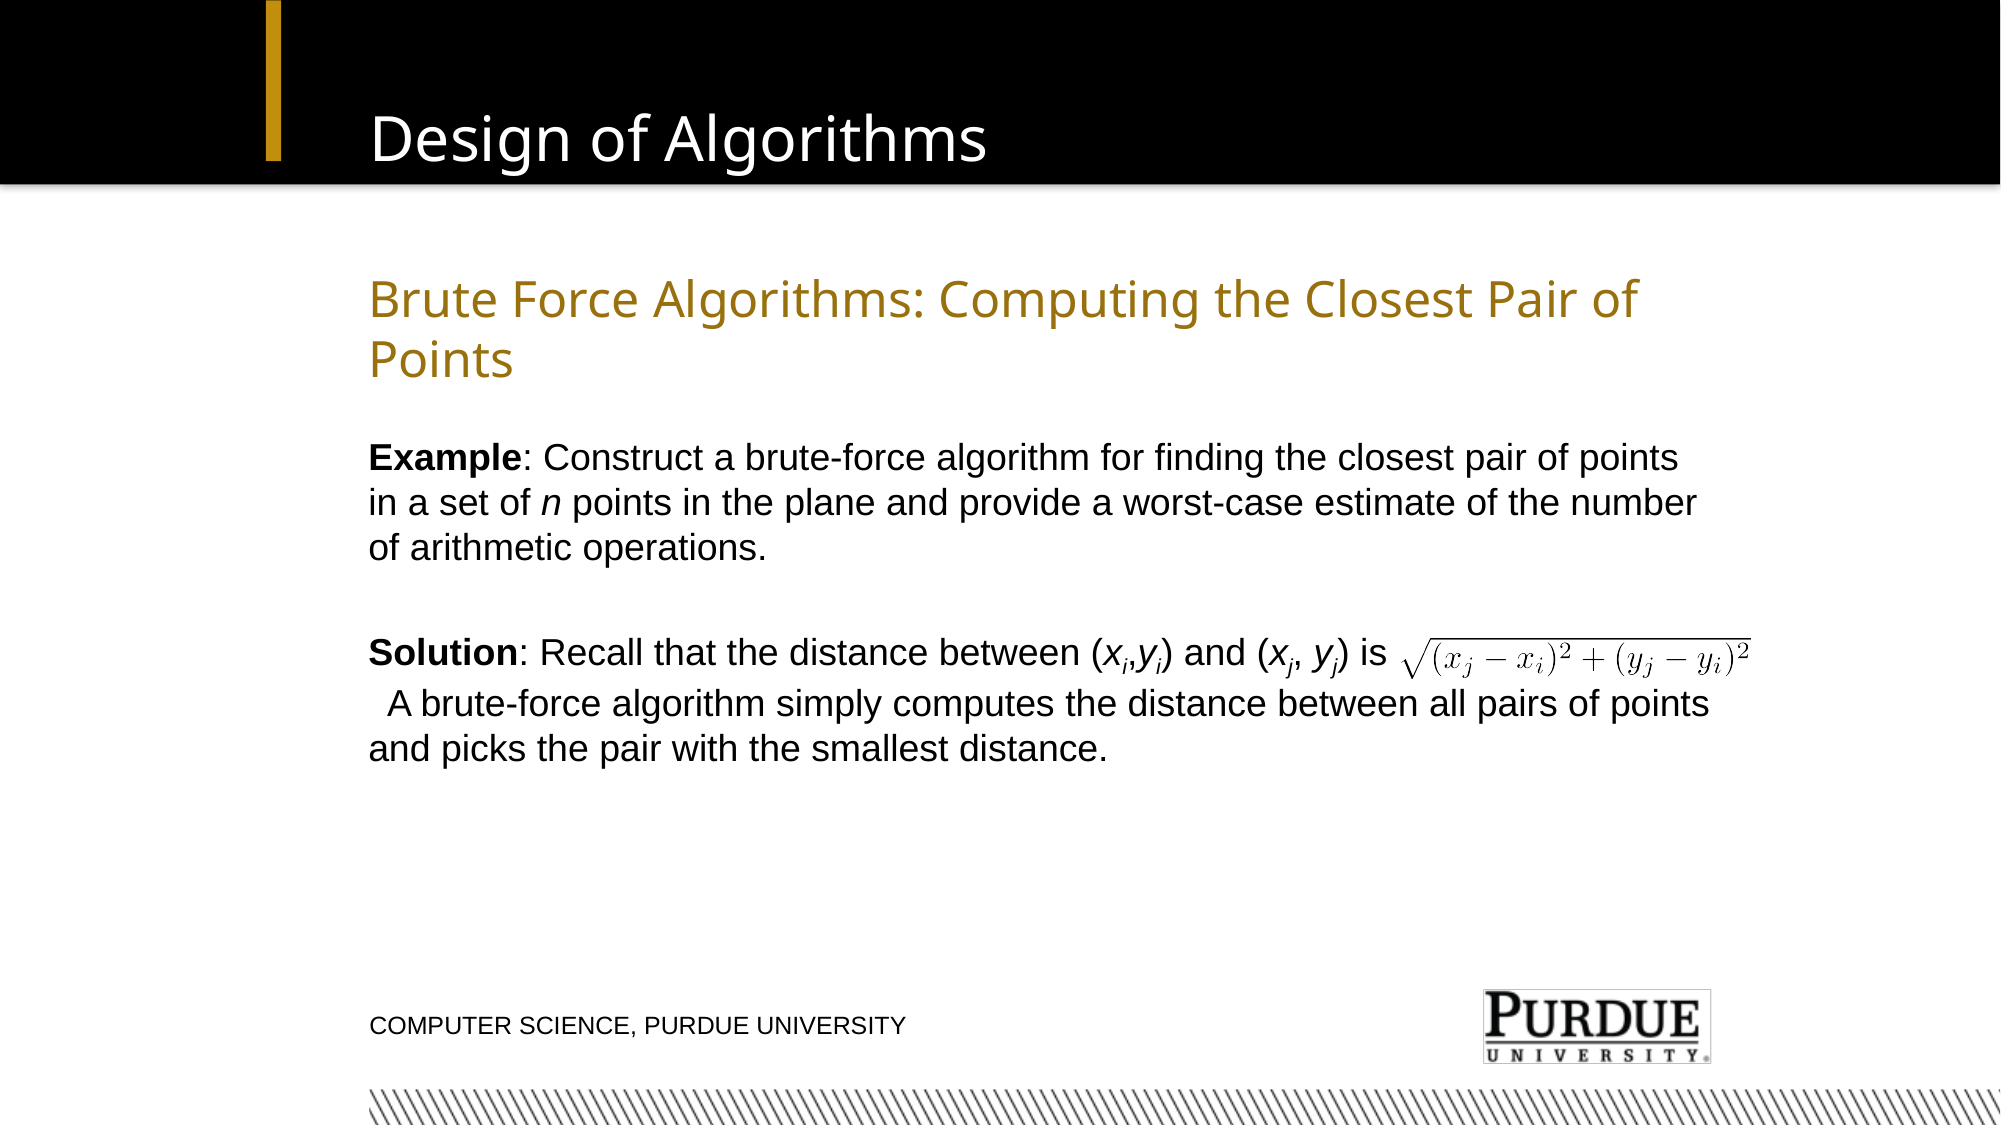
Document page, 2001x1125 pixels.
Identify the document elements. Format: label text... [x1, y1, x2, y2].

list Brute Force Algorithms: Computing the Closest Pair of Points [368, 267, 1704, 337]
title Design of Algorithms [369, 98, 1704, 186]
picture [1400, 638, 1751, 679]
text_box Example: Construct a brute-force algorithm for finding the closest pair of points in a set of n points in the plane and provide a worst-case estimate of the number of arithmetic operations. Solution: Recall that the distance between (xi,yi) and (xj, yj) is A brute-force algorithm simply computes the distance between all pairs of points and picks the pair with the smallest distance. [368, 432, 1719, 1125]
